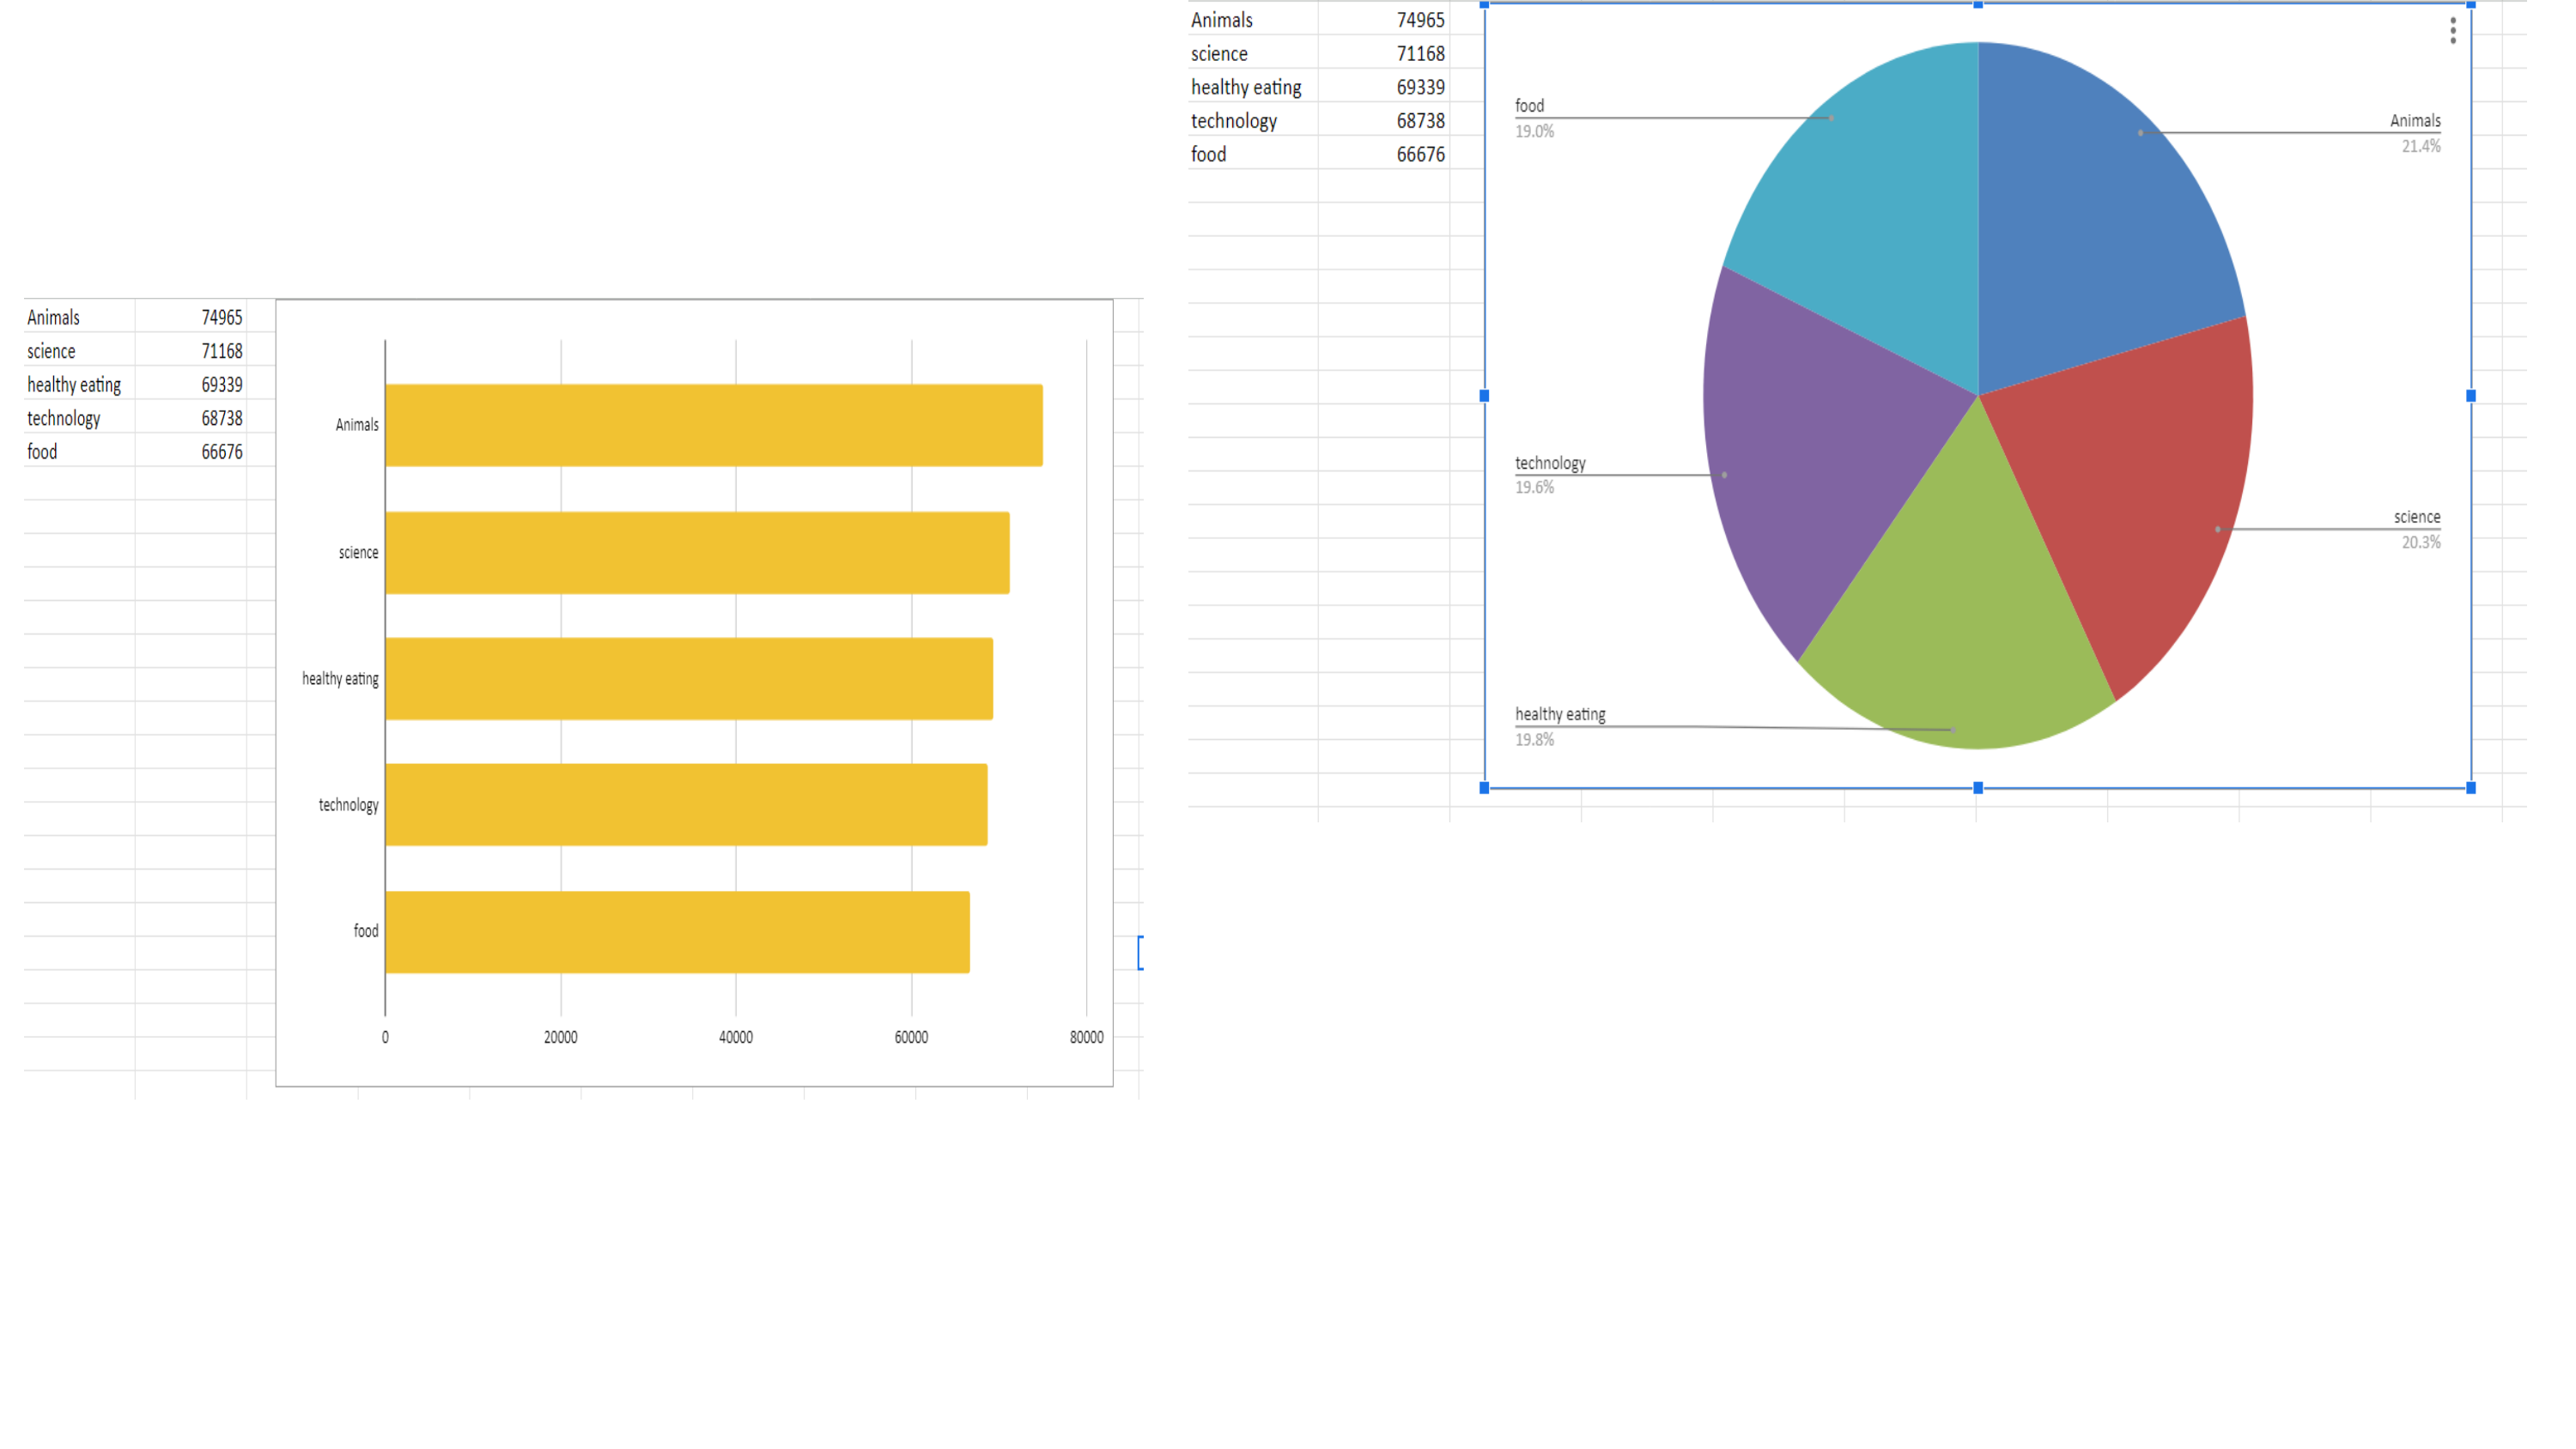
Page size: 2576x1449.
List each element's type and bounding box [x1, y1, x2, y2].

picture [24, 298, 1145, 1100]
picture [1188, 0, 2527, 823]
